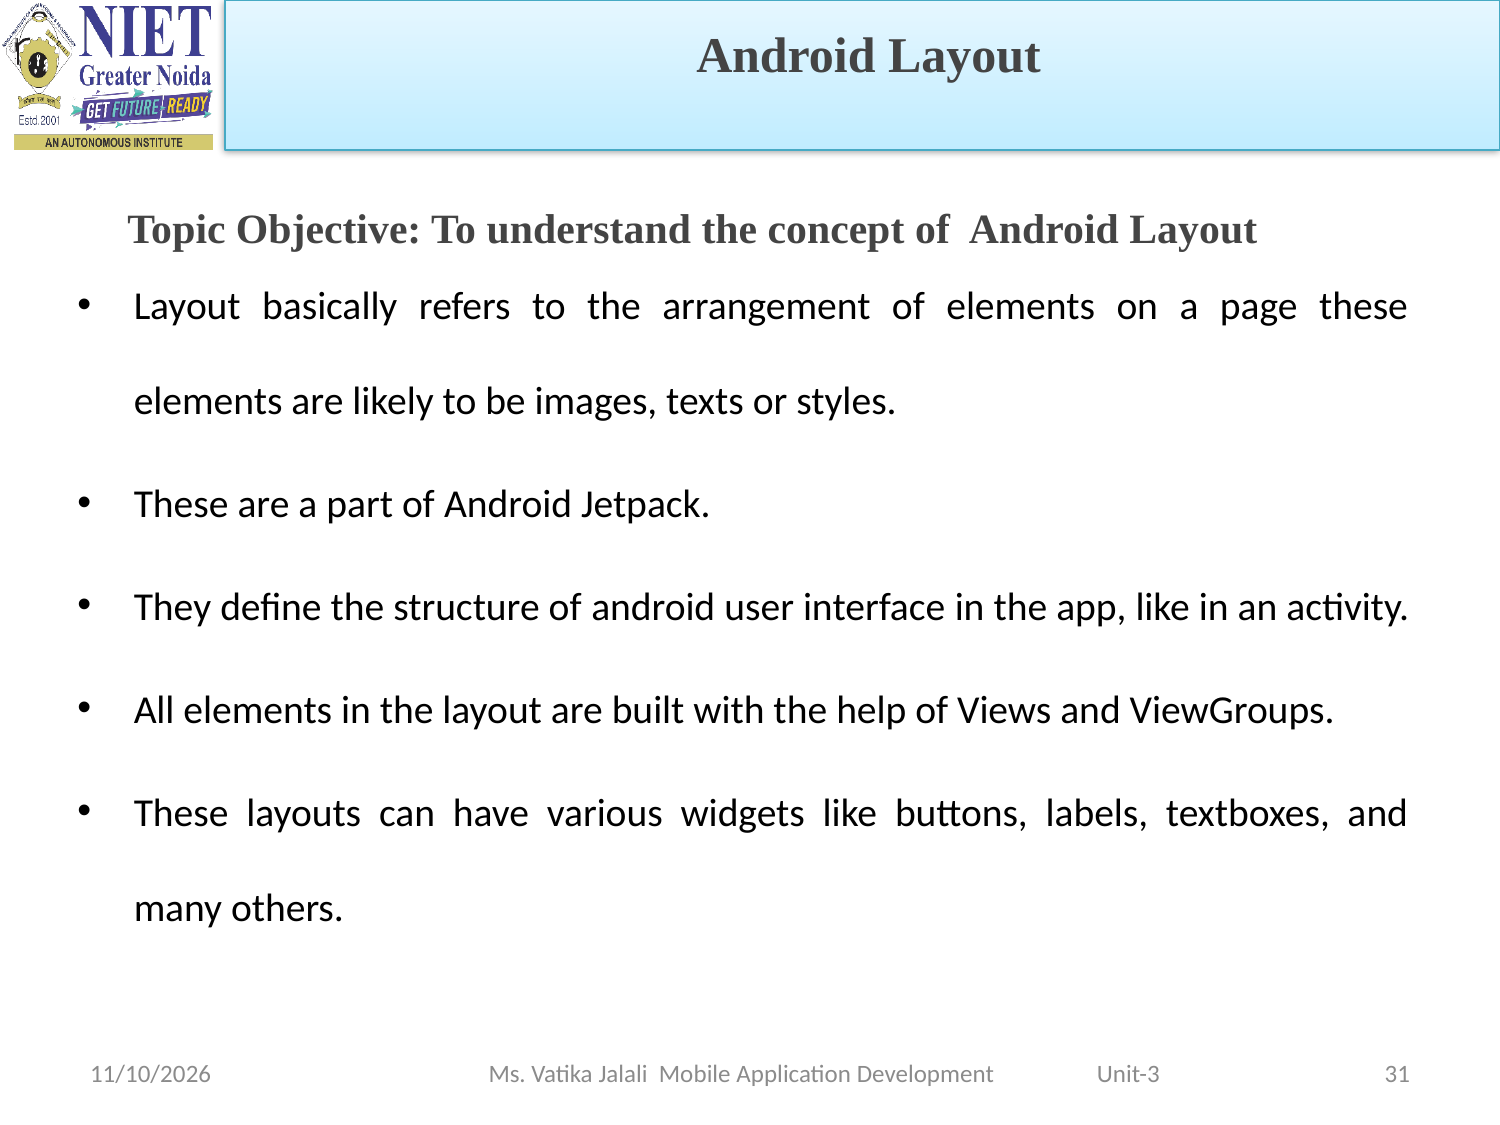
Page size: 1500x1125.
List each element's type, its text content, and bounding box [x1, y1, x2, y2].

text_box Android Layout [224, 0, 1500, 151]
footer Ms. Vatika Jalali Mobile Application Development Unit-3 [412, 1042, 1074, 1103]
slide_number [75, 1042, 412, 1103]
list Layout basically refers to the arrangement of elements on a page these elements are likely to be images, texts or styles. These are a part of Android Jetpack. They define the structure of android user interface in the app, like in an activity. All elements in the layout are built with the help of Views and ViewGroups. These layouts can have various widgets like buttons, labels, textboxes, and many others. [62, 224, 1425, 1050]
text_box Topic Objective: To understand the concept of Android Layout [112, 144, 1325, 260]
slide_number 31 [1074, 1042, 1425, 1103]
picture [2, 3, 213, 150]
